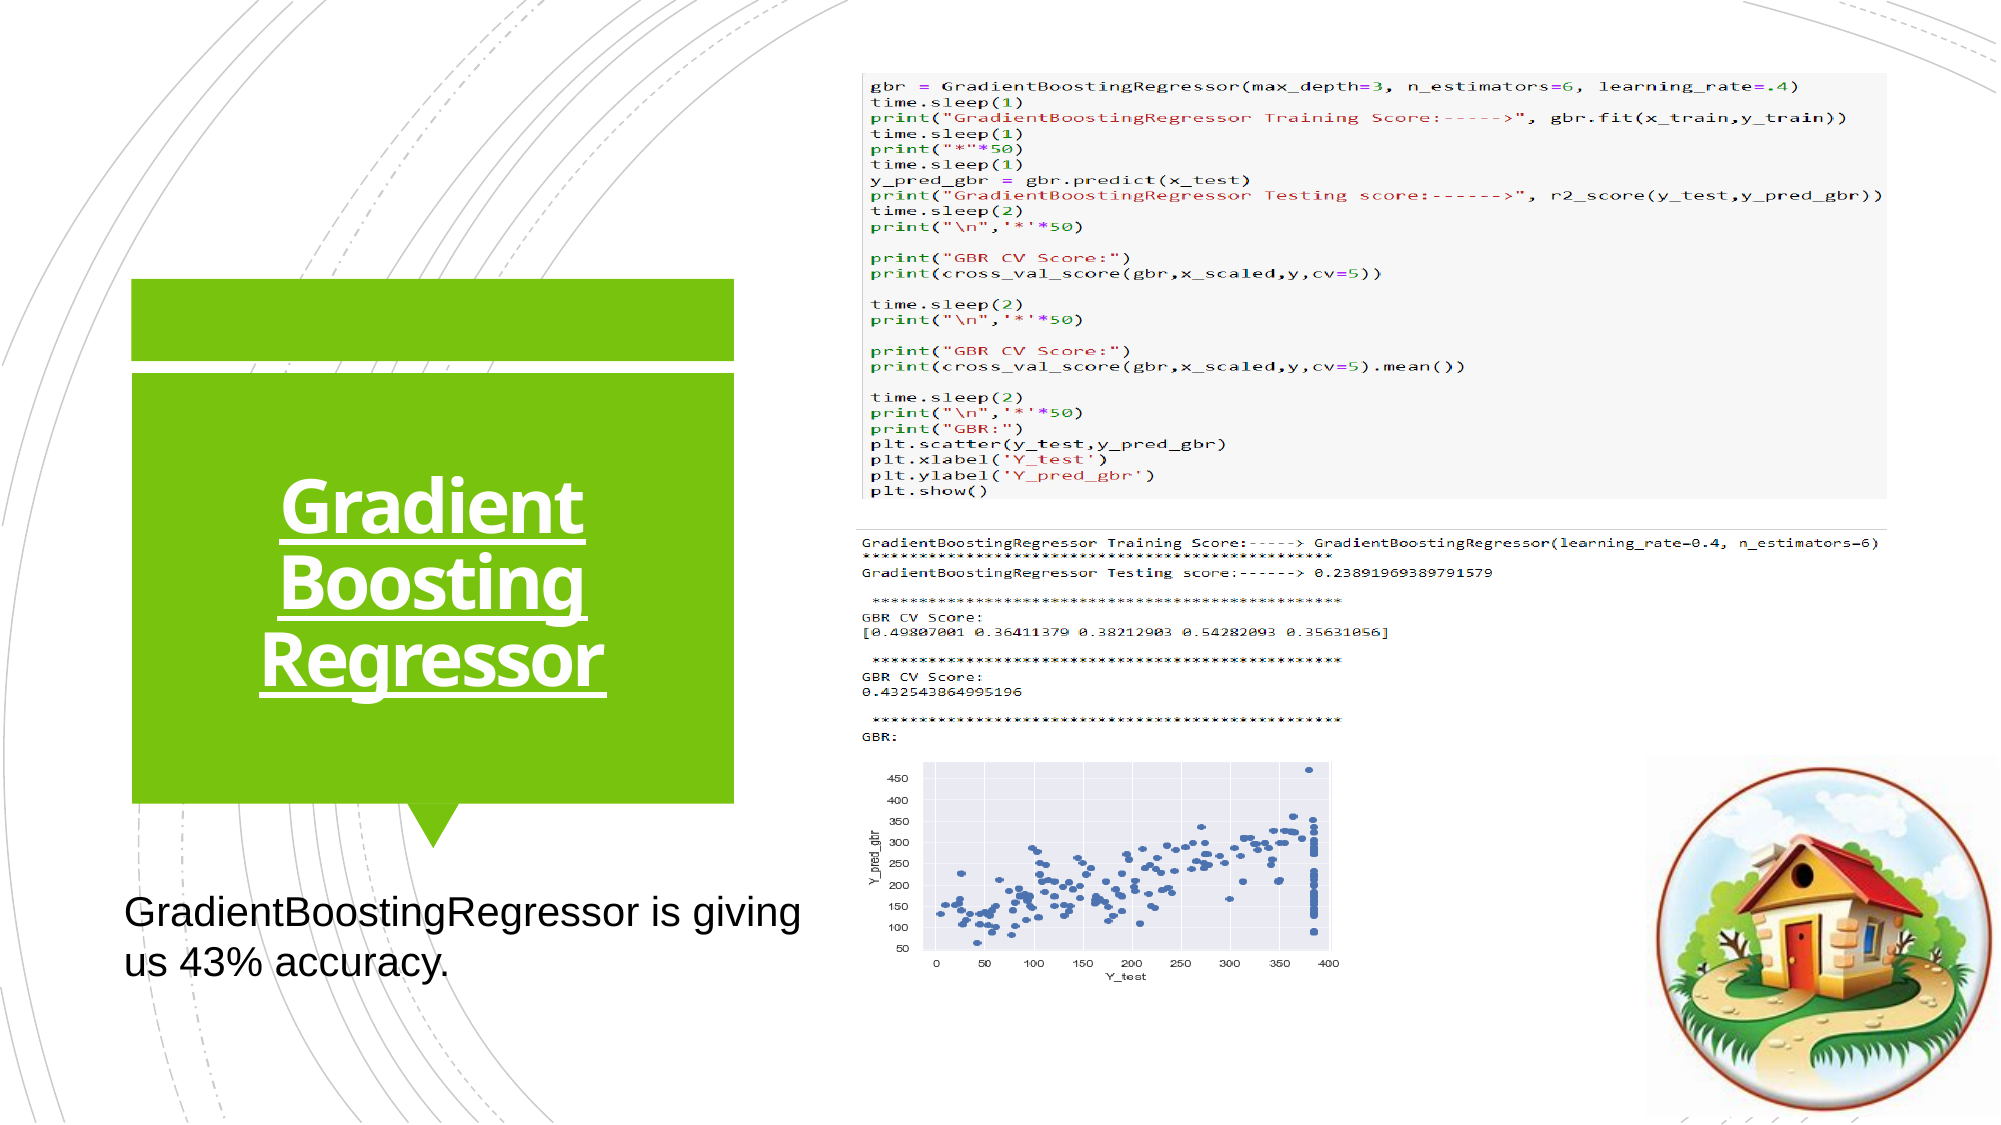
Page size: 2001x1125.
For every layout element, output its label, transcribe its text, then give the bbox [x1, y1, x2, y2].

title Gradient Boosting Regressor [145, 385, 720, 789]
picture [1646, 755, 2000, 1117]
text_box GradientBoostingRegressor is giving us 43% accuracy. [109, 877, 857, 993]
picture [855, 73, 1887, 500]
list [855, 528, 1887, 992]
